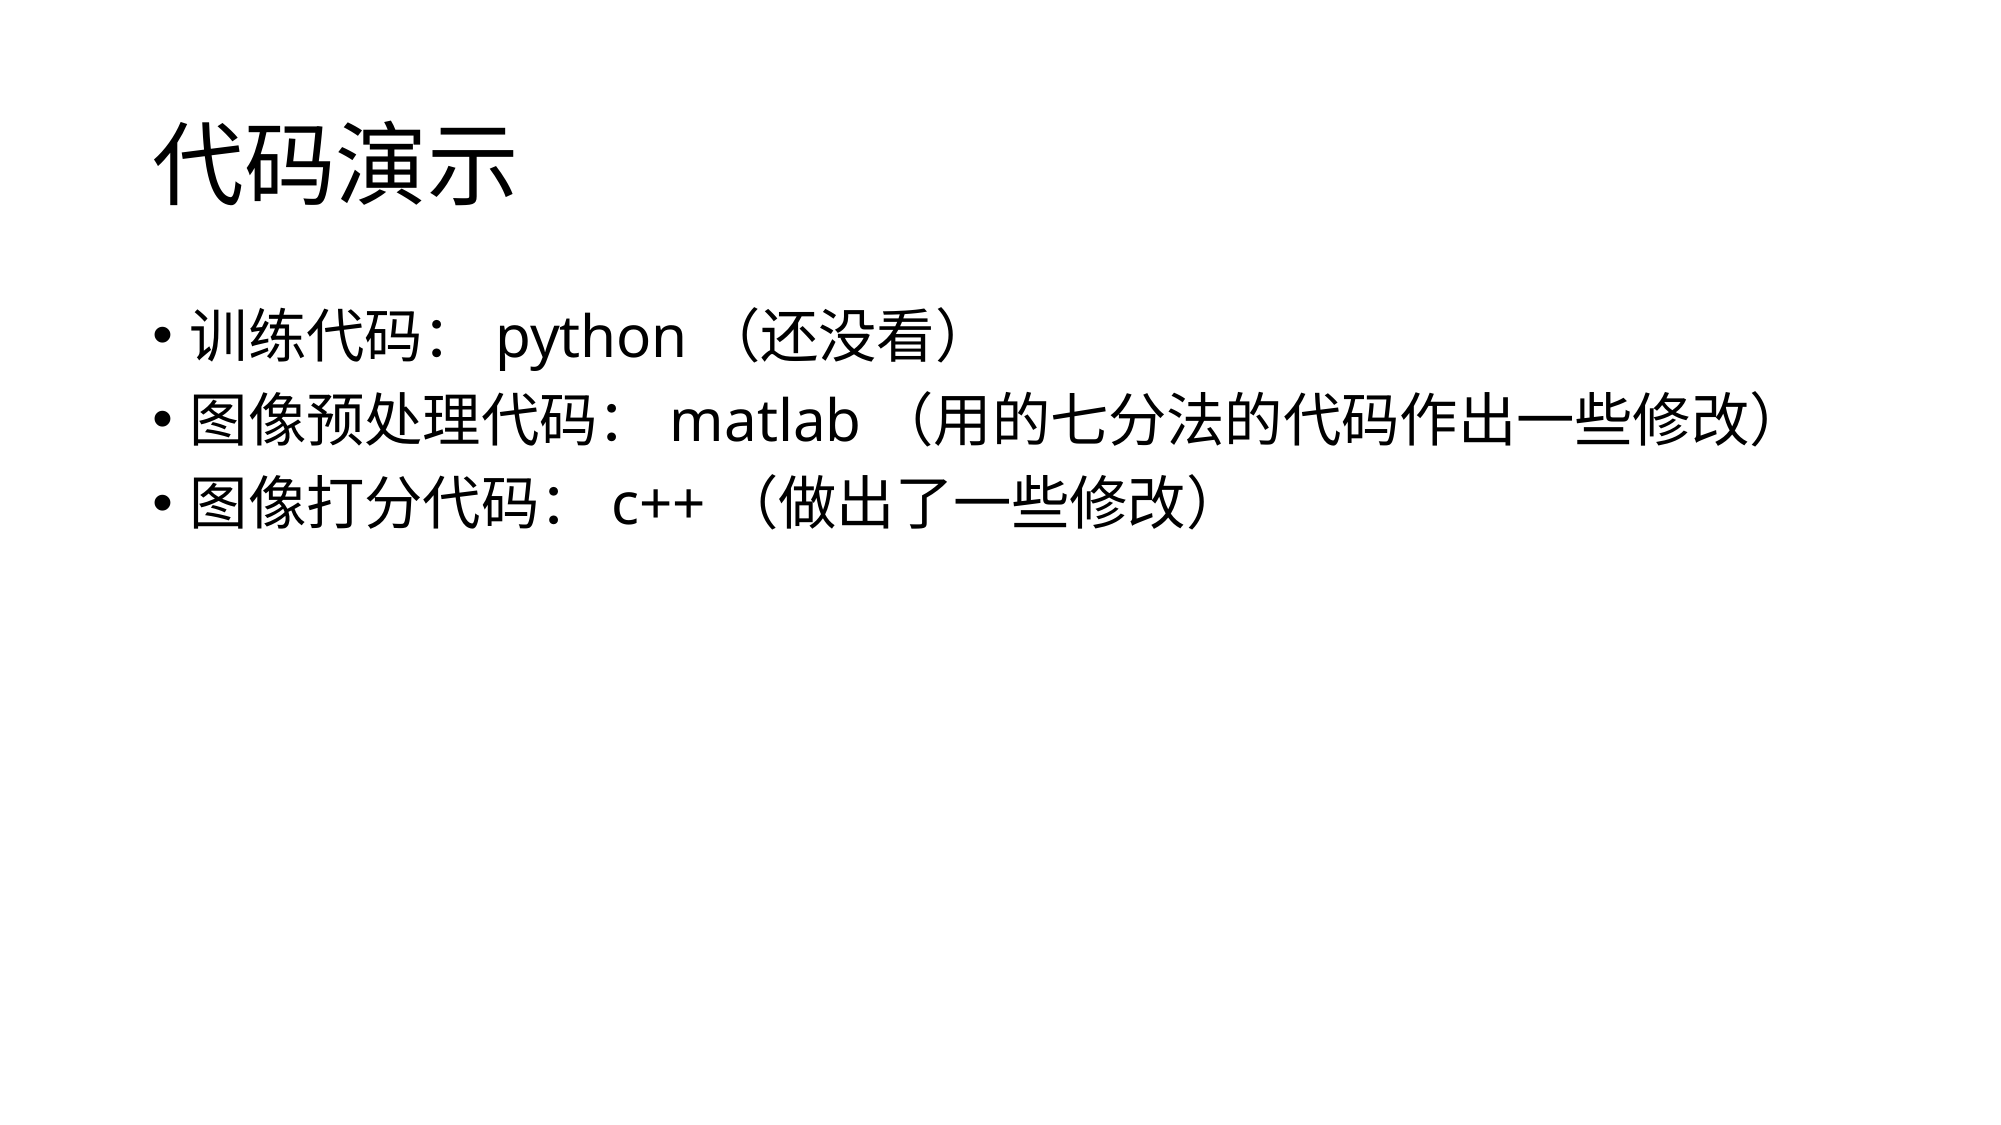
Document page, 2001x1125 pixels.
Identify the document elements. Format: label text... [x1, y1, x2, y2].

list 训练代码：python（还没看） 图像预处理代码：matlab（用的七分法的代码作出一些修改） 图像打分代码：c++（做出了一些修改） [137, 299, 1863, 1014]
title 代码演示 [137, 59, 1863, 278]
